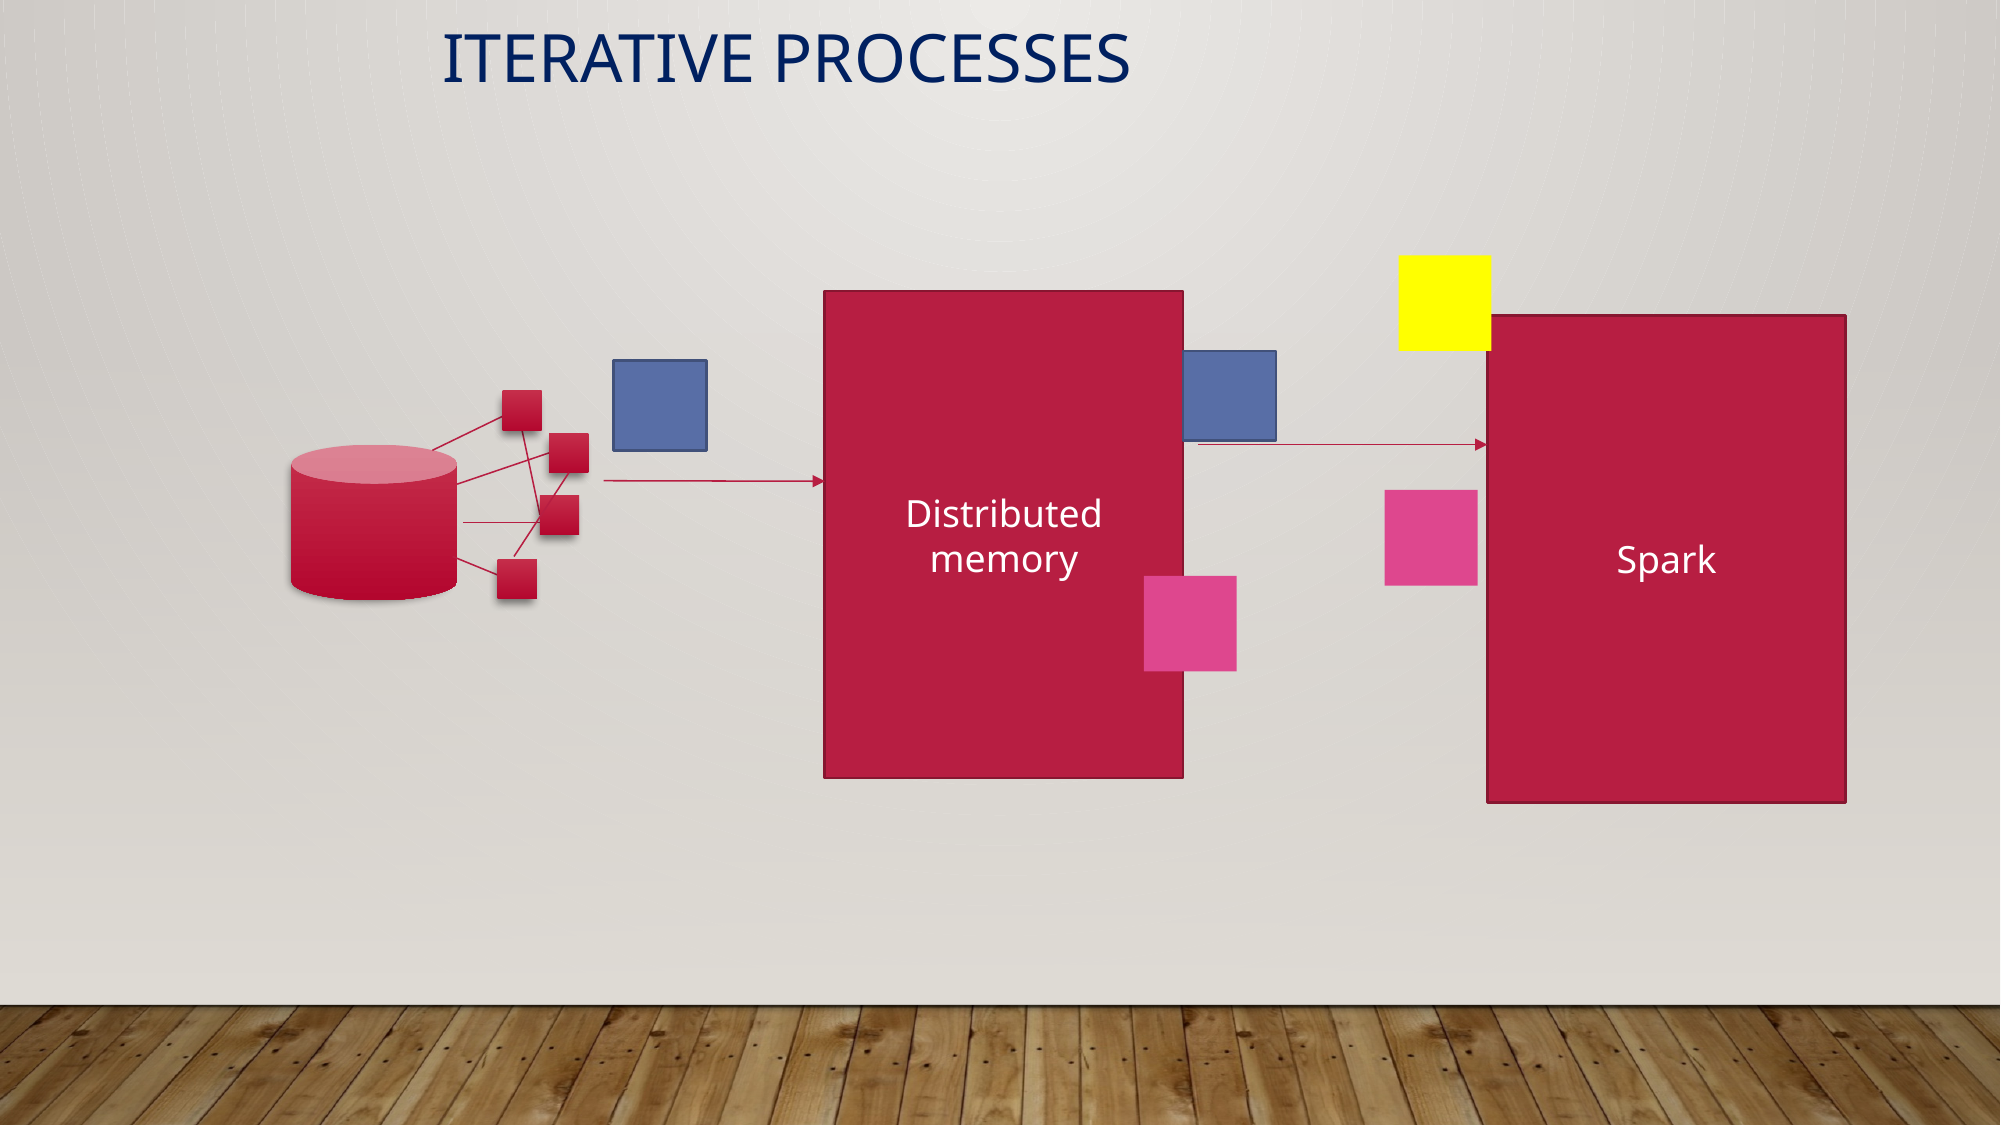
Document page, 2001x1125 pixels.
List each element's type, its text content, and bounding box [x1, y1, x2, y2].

text_box [1143, 575, 1237, 672]
text_box [1398, 255, 1492, 351]
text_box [291, 390, 589, 601]
text_box Spark [1486, 314, 1847, 804]
text_box [612, 359, 708, 452]
picture [0, 1005, 2000, 1125]
title ITERATIVE PROCESSES [0, 17, 1576, 138]
text_box Distributed memory [823, 290, 1184, 779]
text_box [1384, 489, 1478, 586]
text_box [1182, 350, 1277, 442]
